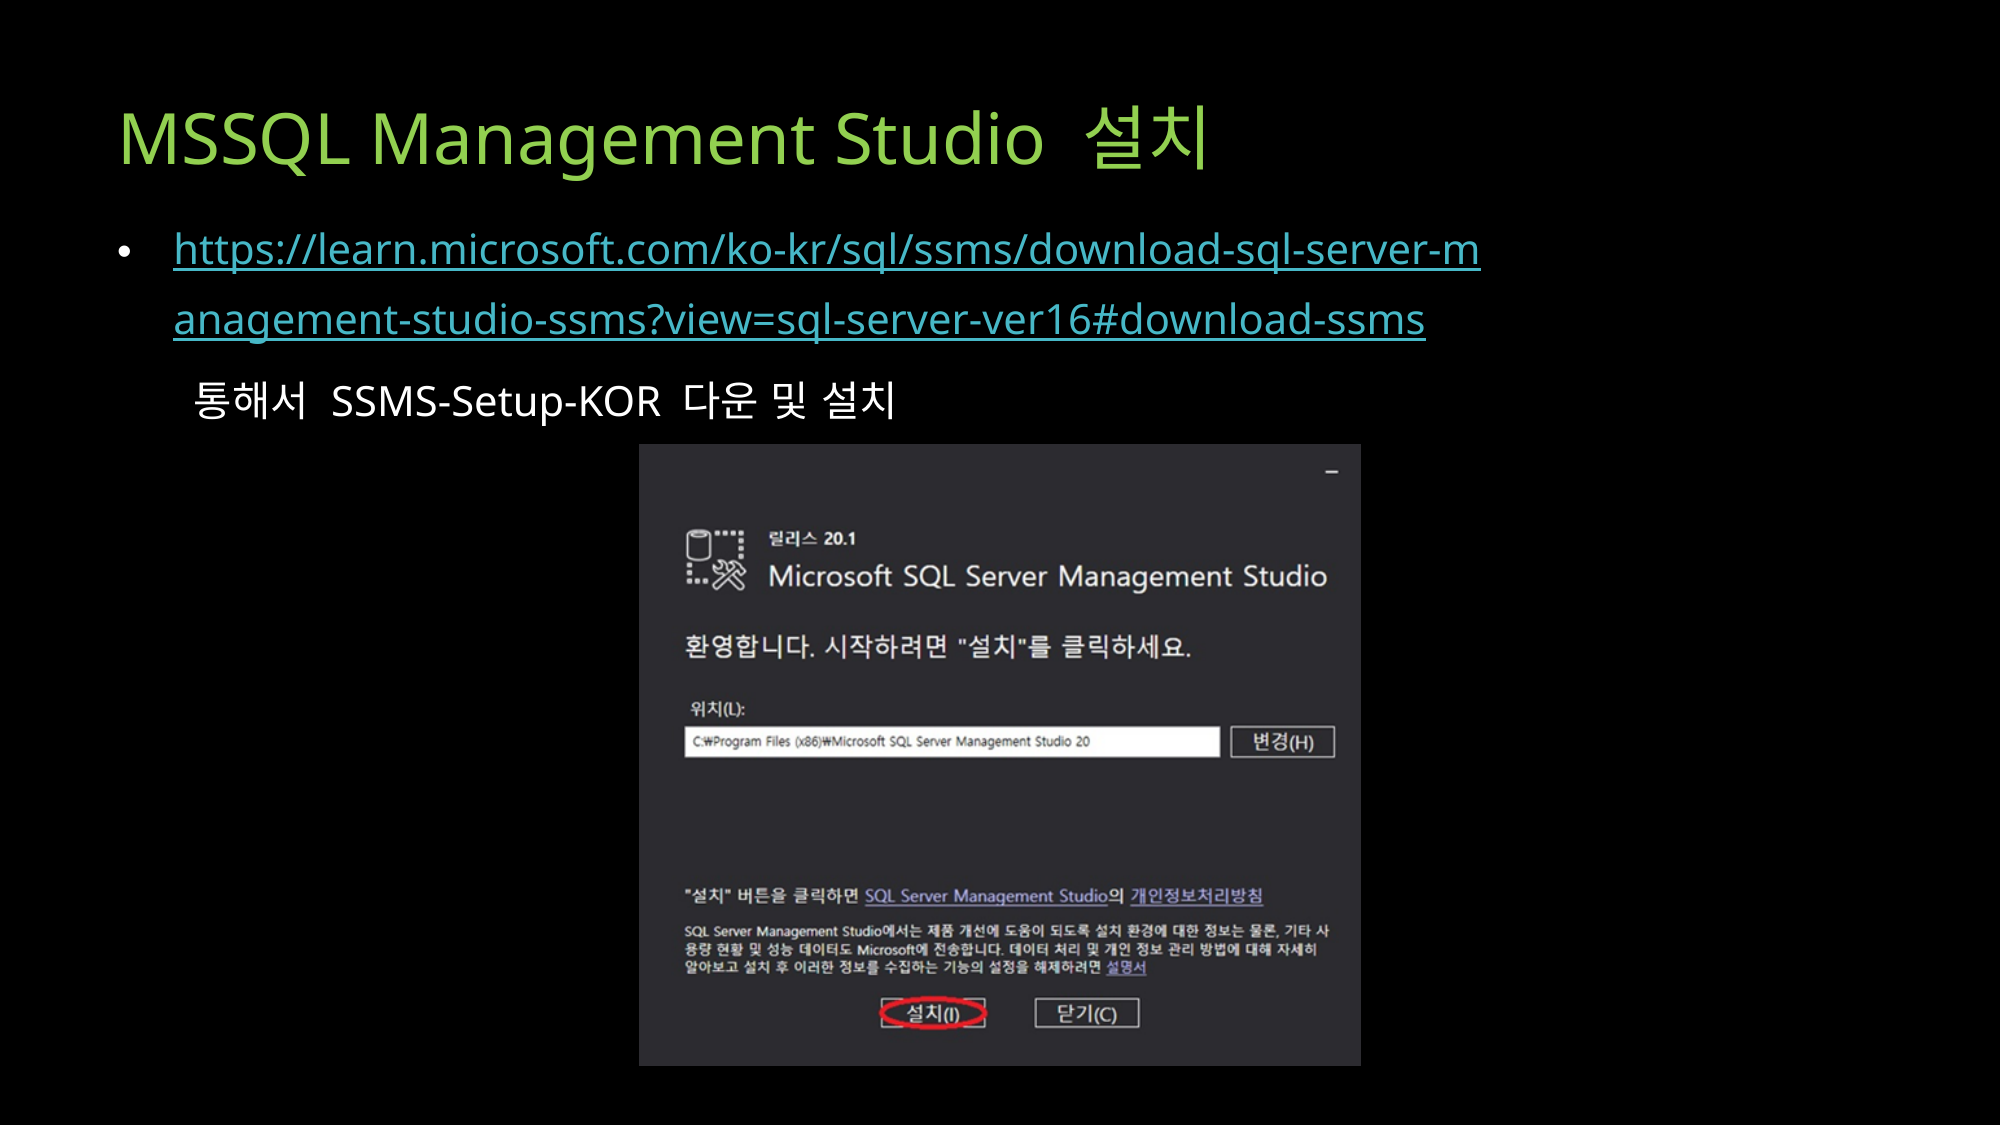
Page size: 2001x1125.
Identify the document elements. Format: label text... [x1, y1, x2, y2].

picture [639, 444, 1361, 1066]
text_box https://learn.microsoft.com/ko-kr/sql/ssms/download-sql-server-management-studio-ssms?view=sql-server-ver16#download-ssms 통해서 SSMS-Setup-KOR 다운 및 설치 [102, 186, 1500, 353]
title MSSQL Management Studio 설치 [102, 0, 1500, 186]
